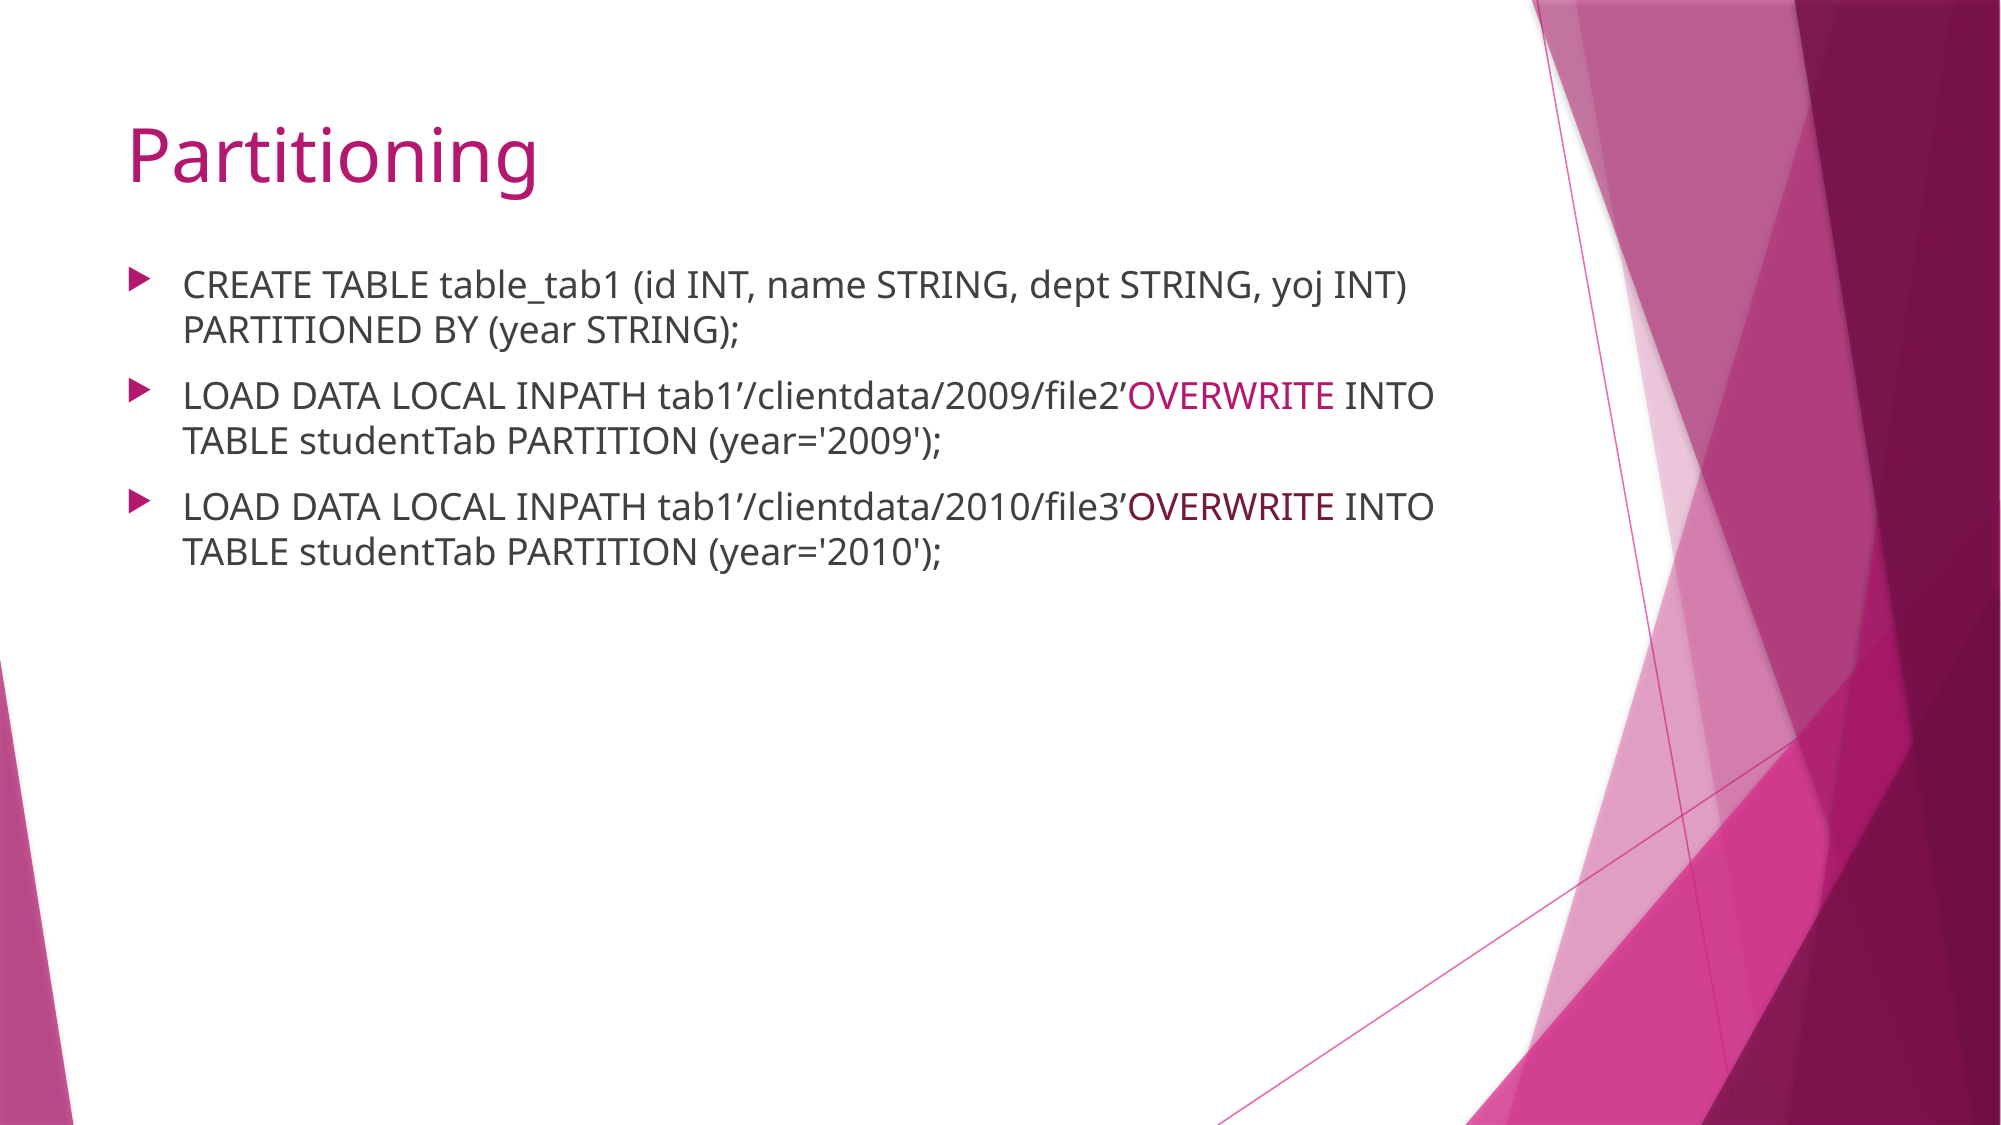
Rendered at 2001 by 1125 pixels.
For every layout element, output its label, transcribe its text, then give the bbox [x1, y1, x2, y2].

title Partitioning [111, 99, 1522, 253]
list CREATE TABLE table_tab1 (id INT, name STRING, dept STRING, yoj INT) PARTITIONED BY (year STRING); LOAD DATA LOCAL INPATH tab1’/clientdata/2009/file2’OVERWRITE INTO TABLE studentTab PARTITION (year='2009'); LOAD DATA LOCAL INPATH tab1’/clientdata/2010/file3’OVERWRITE INTO TABLE studentTab PARTITION (year='2010'); [111, 253, 1522, 992]
